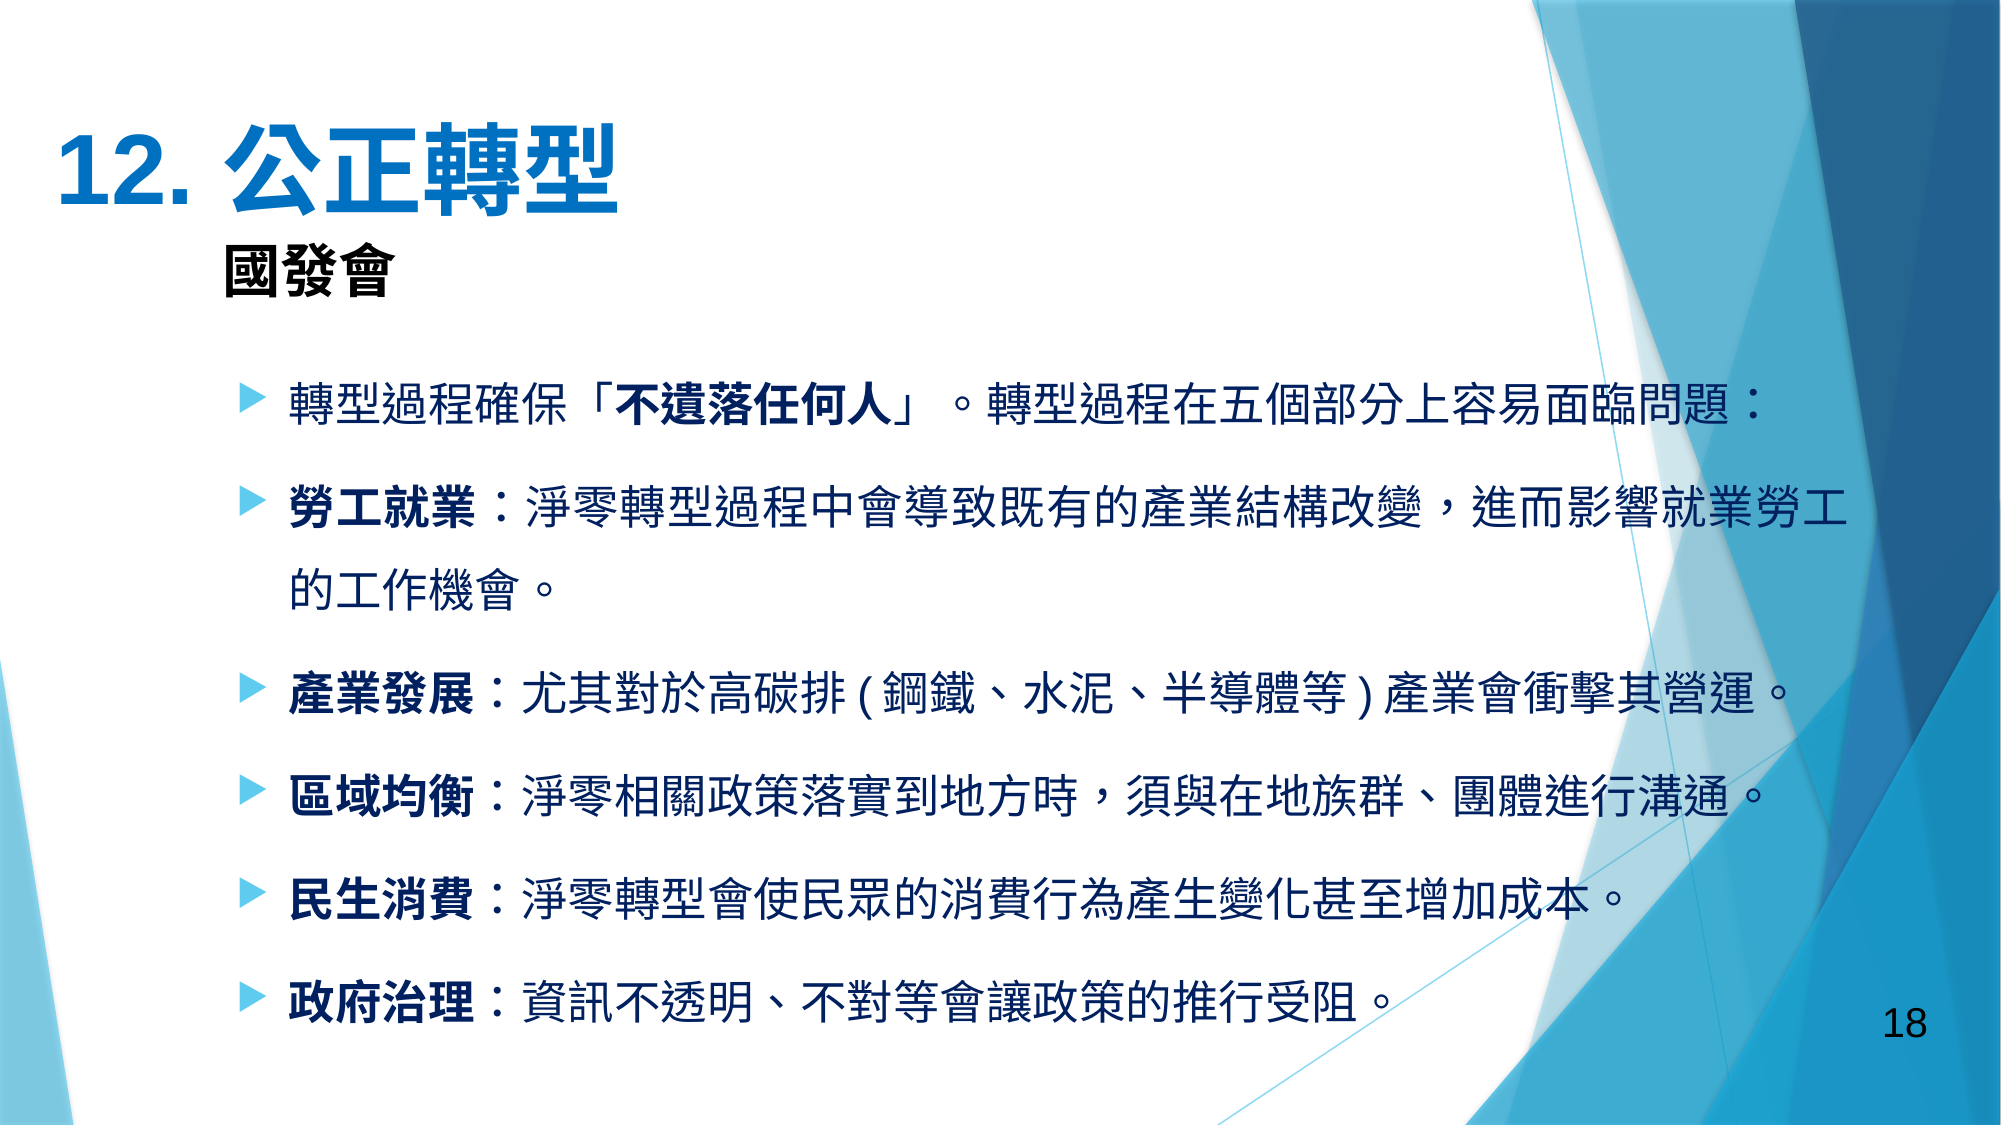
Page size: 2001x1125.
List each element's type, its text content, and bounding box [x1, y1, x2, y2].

slide_number 18 [1831, 991, 1944, 1051]
text_box 國發會 [207, 226, 1450, 312]
list 轉型過程確保「不遺落任何人」。轉型過程在五個部分上容易面臨問題： 勞工就業：淨零轉型過程中會導致既有的產業結構改變，進而影響就業勞工的工作機會。 產業發展：尤其對於高碳排(鋼鐵、水泥、半導體等)產業會衝擊其營運。 區域均衡：淨零相關政策落實到地方時，須與在地族群、團體進行溝通。 民生消費：淨零轉型會使民眾的消費行為產生變化甚至增加成本。 政府治理：資訊不透明、不對等會讓政策的推行受阻。 [221, 339, 1864, 1051]
text_box 12. [40, 97, 222, 233]
title 公正轉型 [207, 99, 1850, 317]
